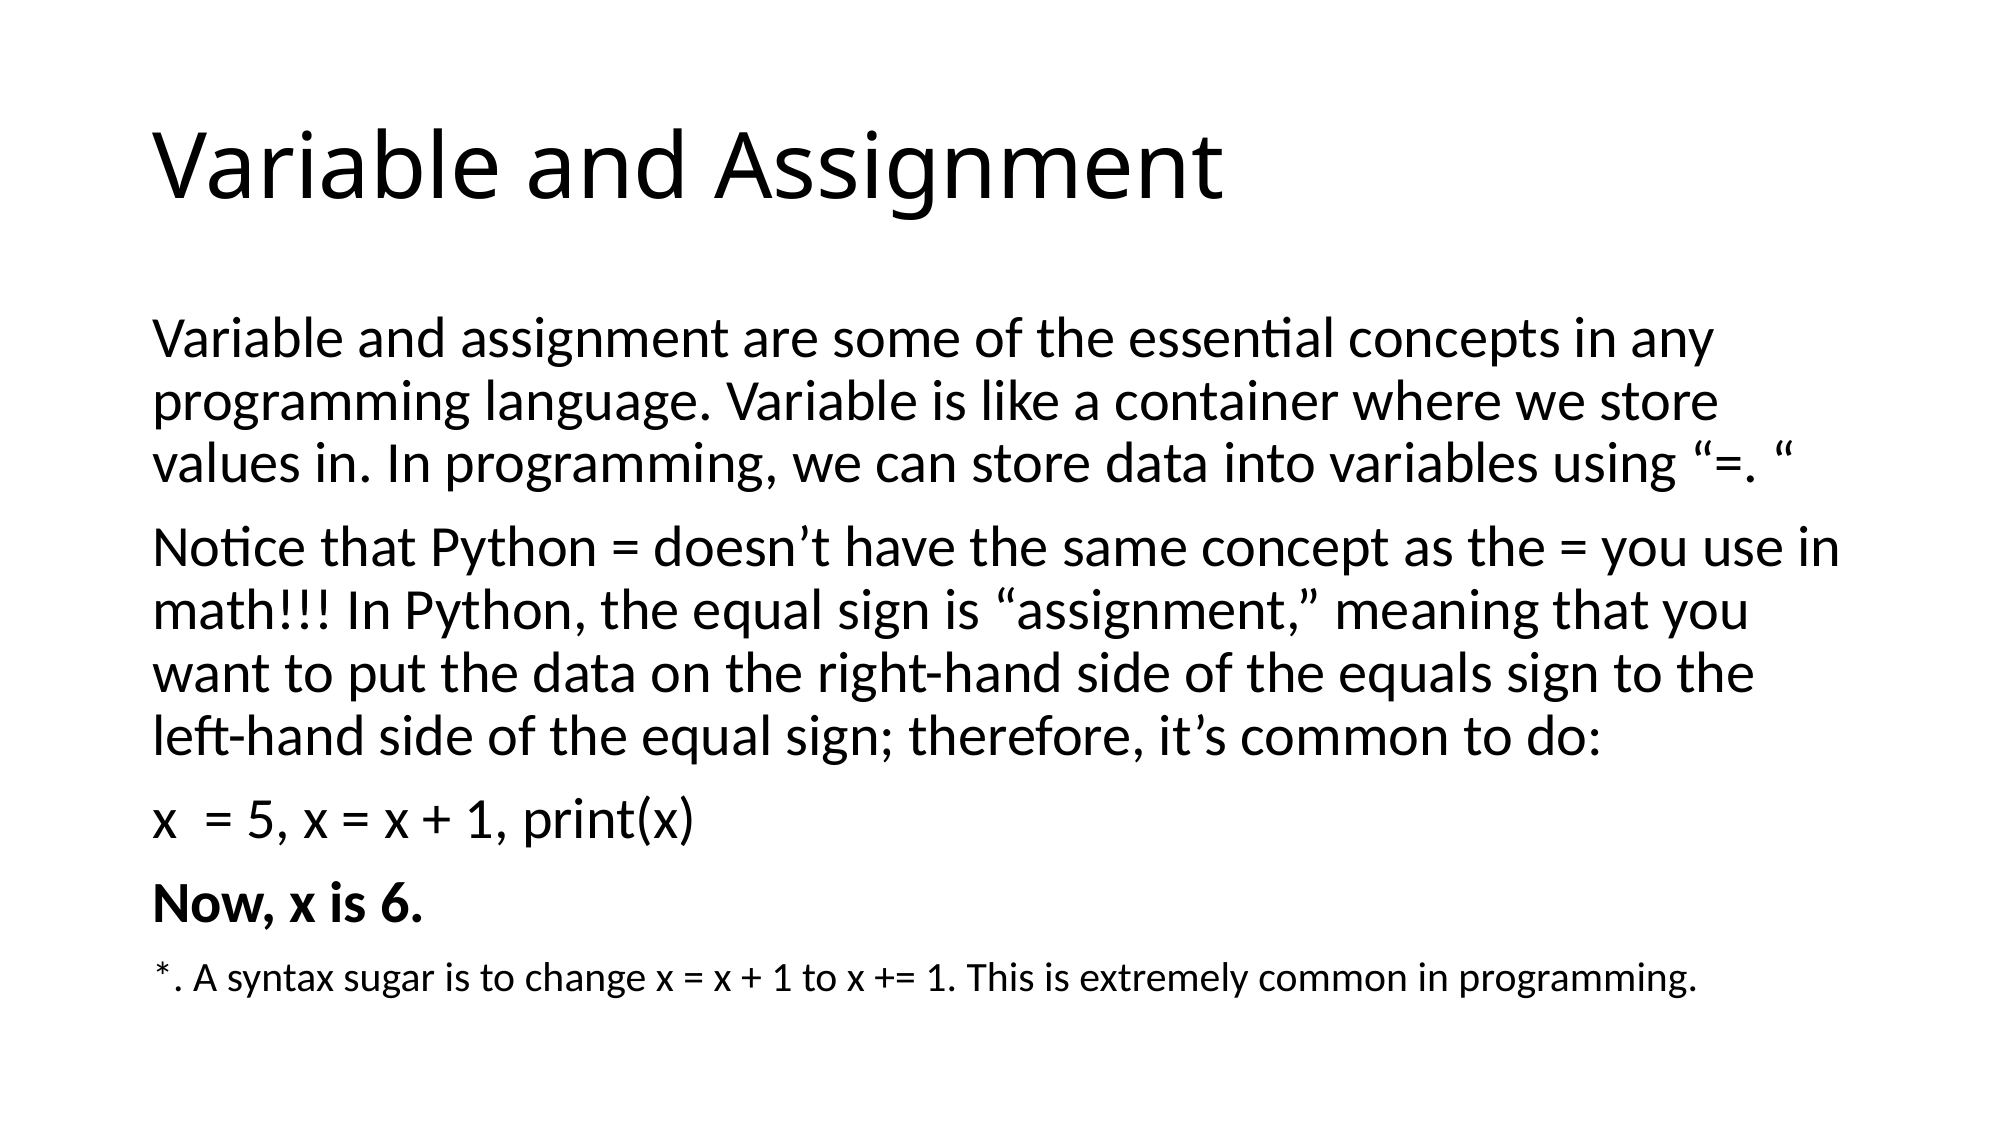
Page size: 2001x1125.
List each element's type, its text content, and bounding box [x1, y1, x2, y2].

list Variable and assignment are some of the essential concepts in any programming language. Variable is like a container where we store values in. In programming, we can store data into variables using “=. “ Notice that Python = doesn’t have the same concept as the = you use in math!!! In Python, the equal sign is “assignment,” meaning that you want to put the data on the right-hand side of the equals sign to the left-hand side of the equal sign; therefore, it’s common to do: x = 5, x = x + 1, print(x) Now, x is 6. *. A syntax sugar is to change x = x + 1 to x += 1. This is extremely common in programming. [137, 299, 1863, 1125]
title Variable and Assignment [137, 59, 1863, 278]
